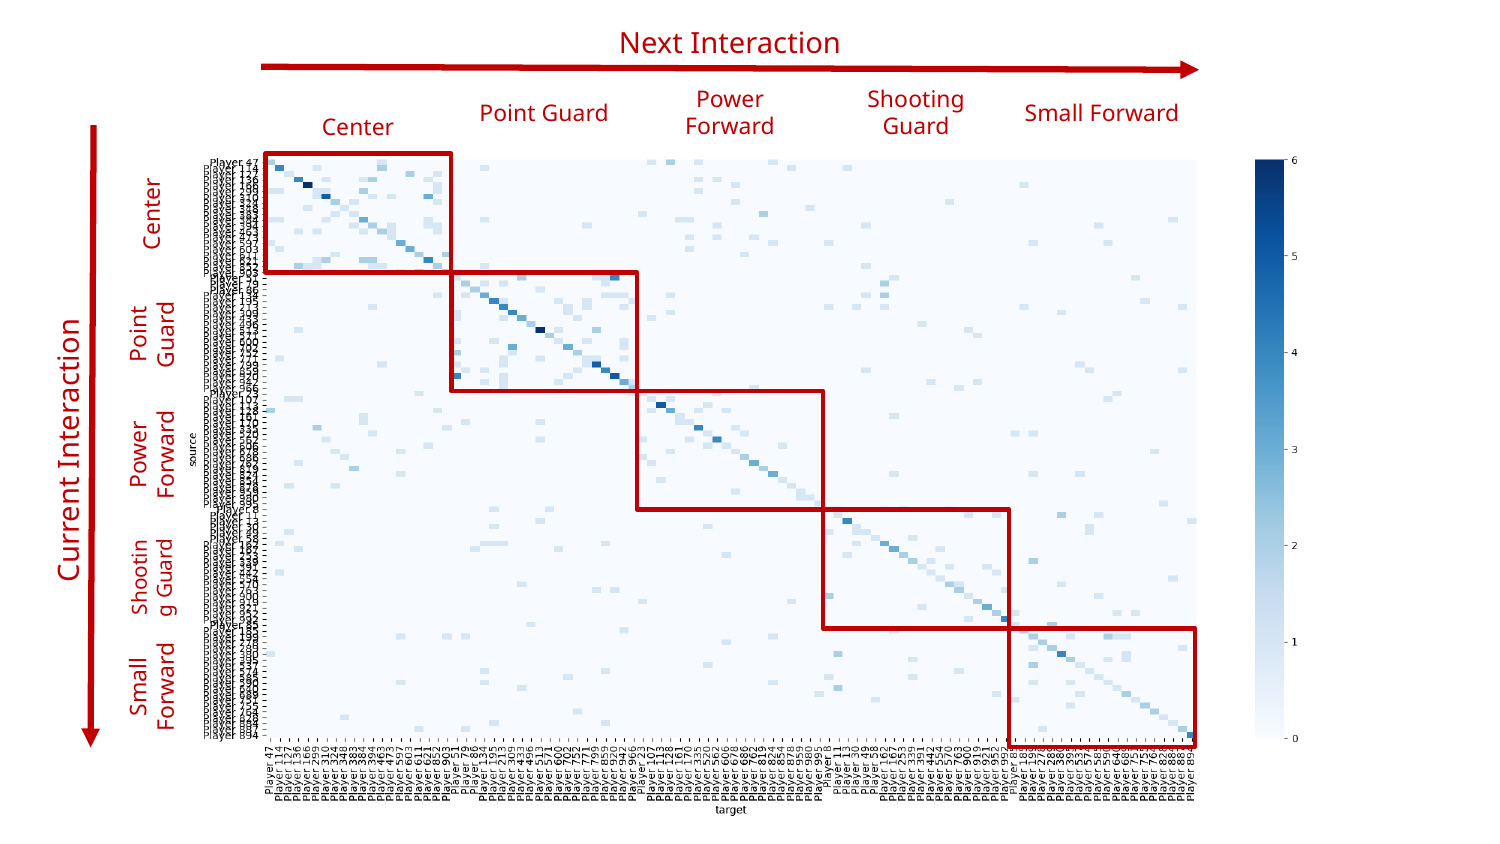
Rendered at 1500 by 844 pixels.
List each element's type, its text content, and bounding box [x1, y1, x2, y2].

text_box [260, 66, 1200, 71]
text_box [90, 124, 94, 748]
text_box Next Interaction [539, 0, 921, 65]
picture [77, 69, 1345, 820]
text_box Current Interaction [25, 259, 72, 642]
